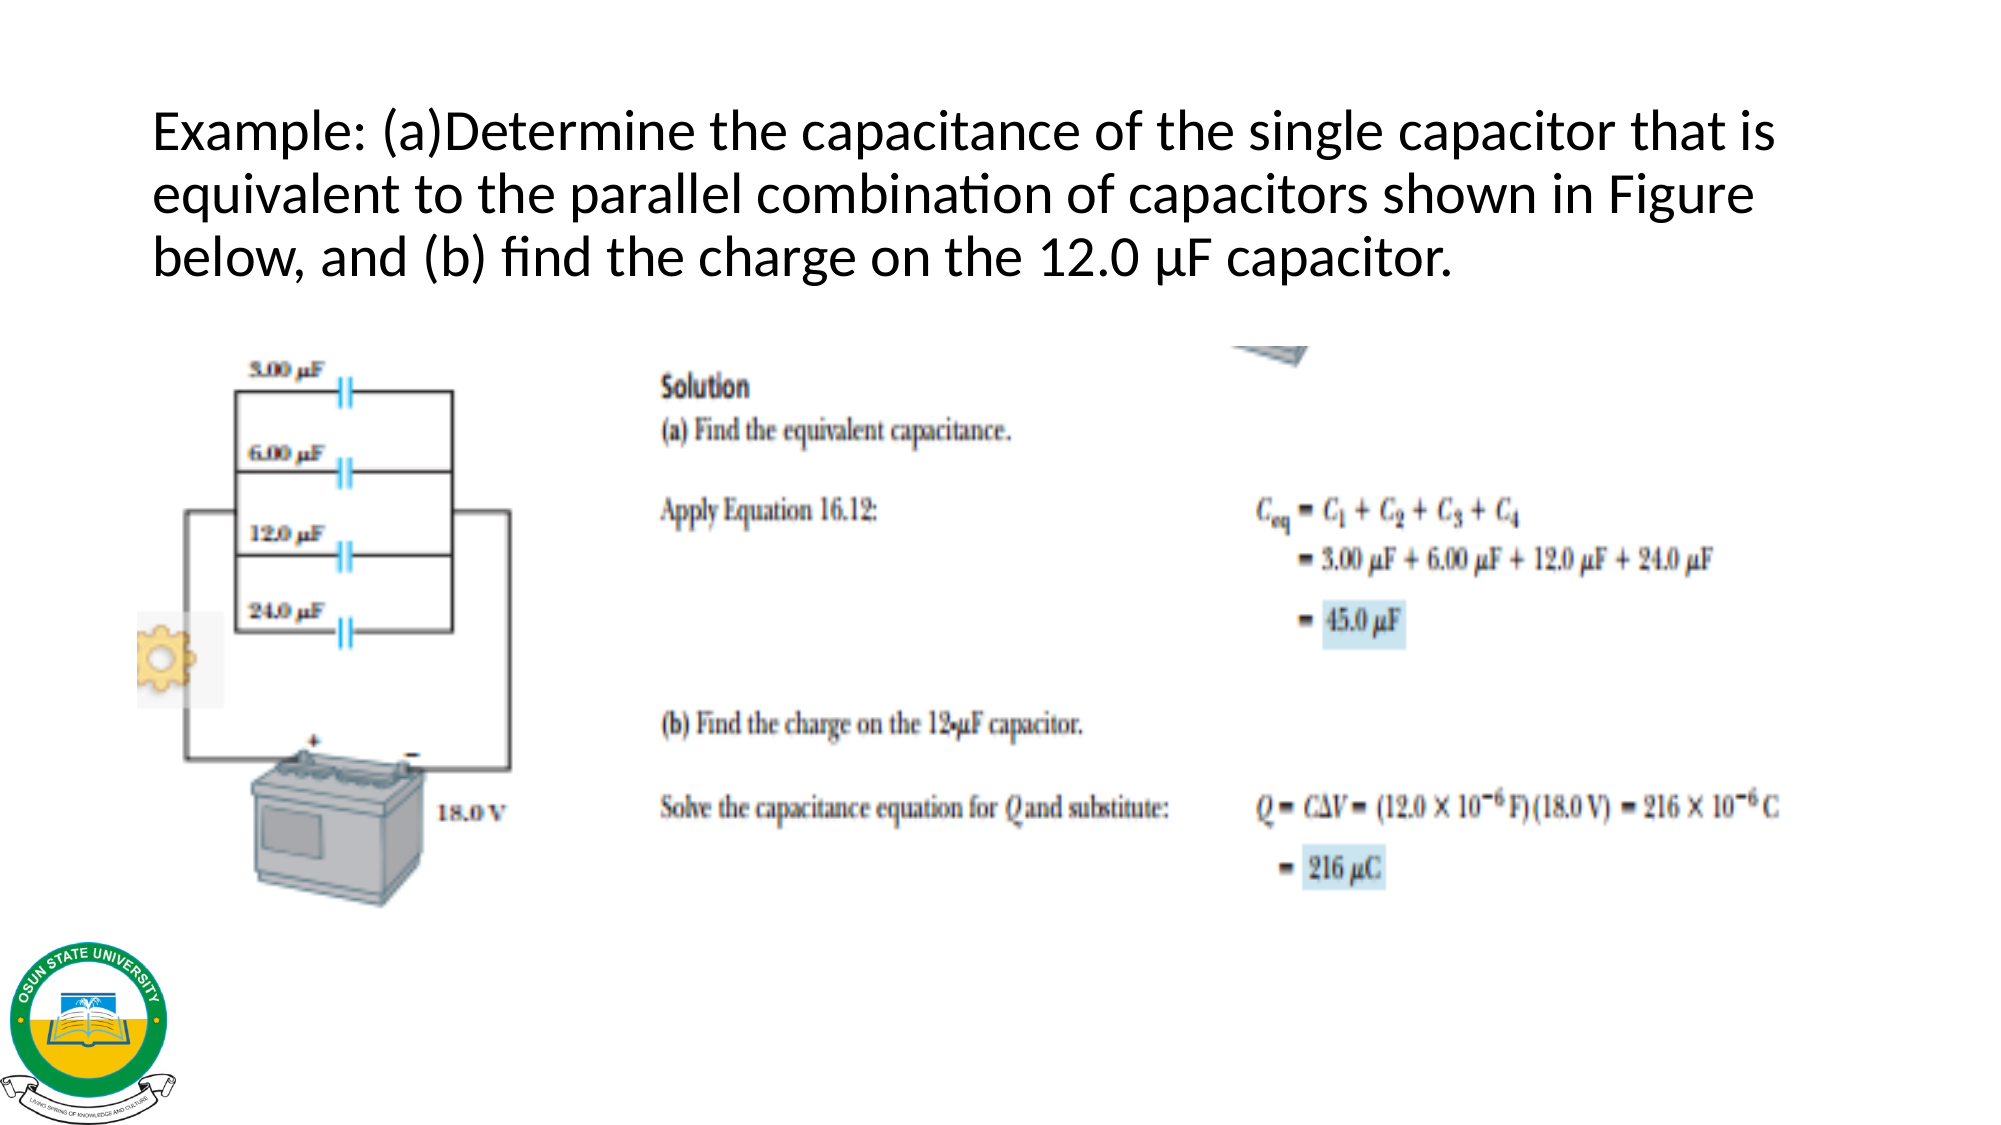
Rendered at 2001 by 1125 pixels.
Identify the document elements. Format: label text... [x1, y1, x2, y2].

list Example: (a)Determine the capacitance of the single capacitor that is equivalent to the parallel combination of capacitors shown in Figure below, and (b) find the charge on the 12.0 μF capacitor. [137, 92, 1863, 1014]
picture [137, 346, 550, 941]
picture [626, 346, 1838, 941]
picture [0, 942, 177, 1125]
